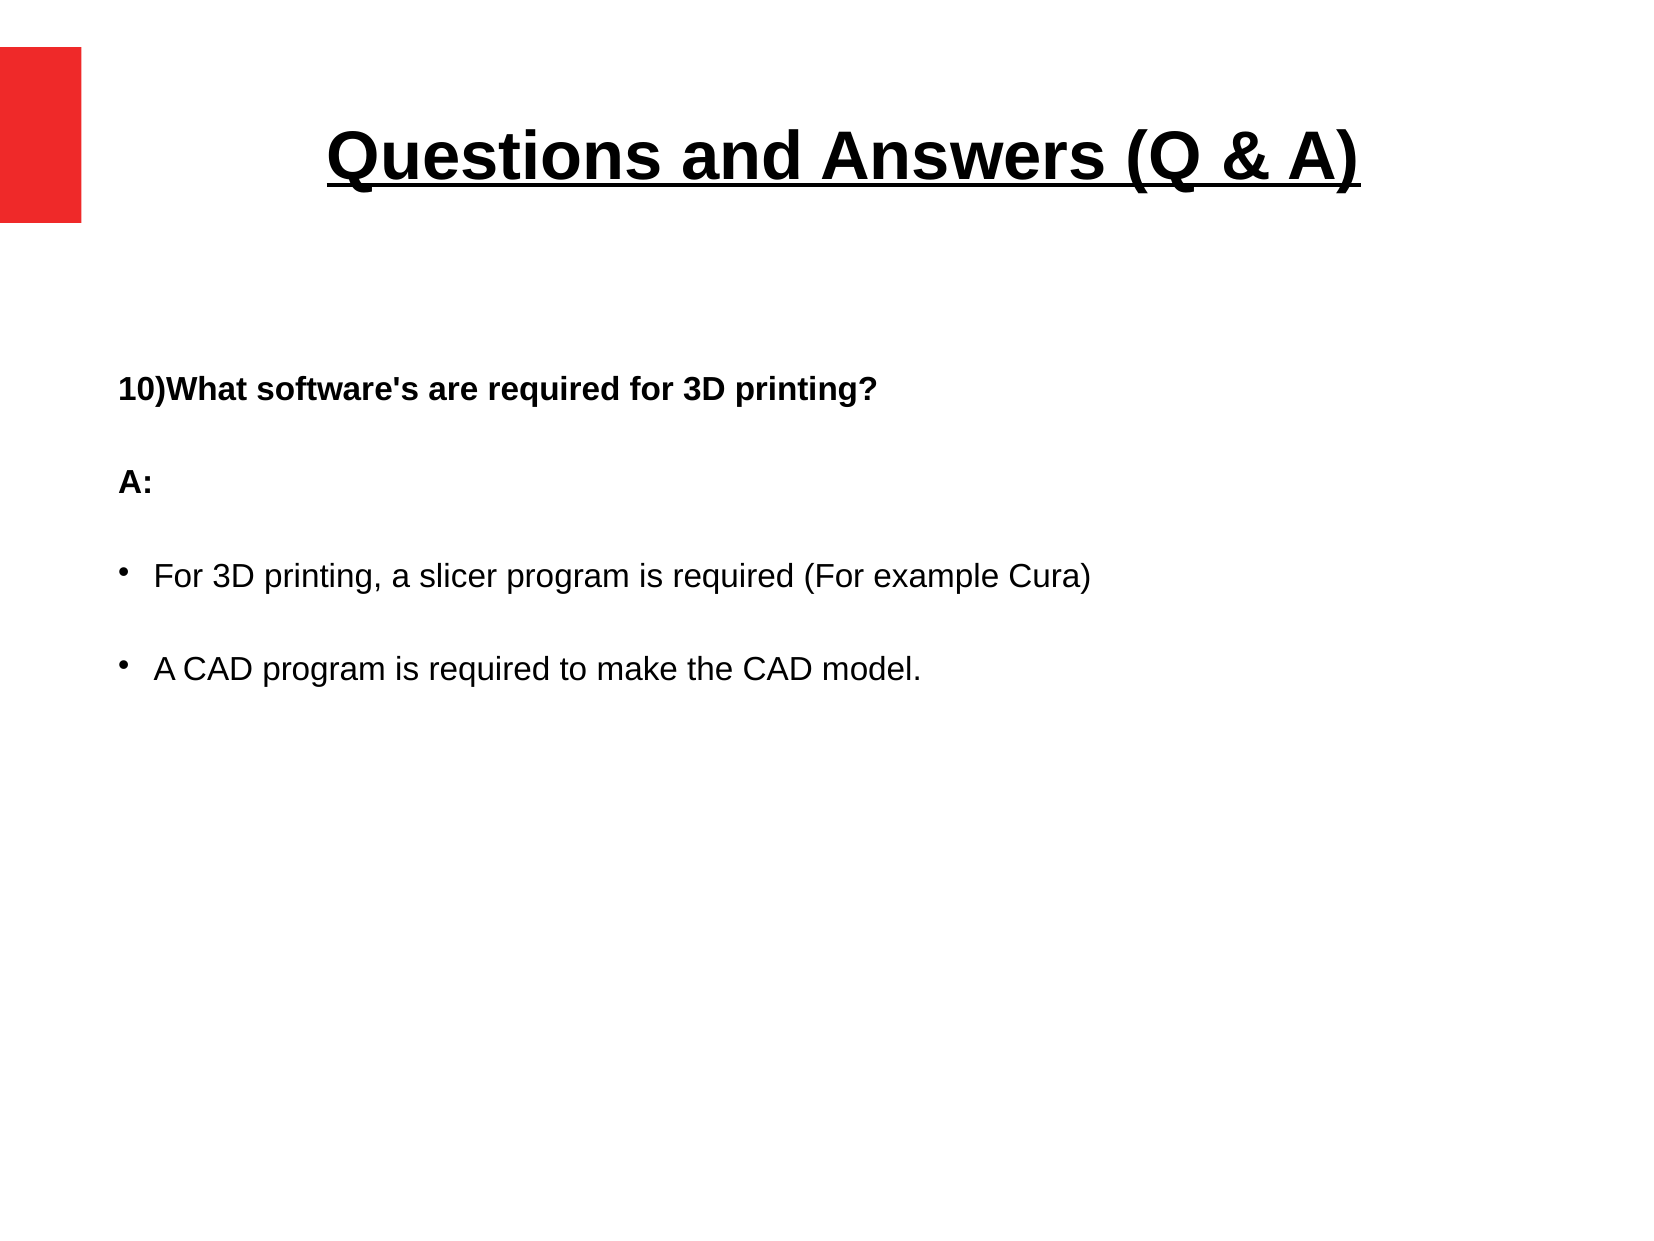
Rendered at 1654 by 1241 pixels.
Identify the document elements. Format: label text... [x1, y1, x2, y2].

list What software's are required for 3D printing? A: For 3D printing, a slicer program is required (For example Cura) A CAD program is required to make the CAD model. [118, 263, 1535, 1125]
title Questions and Answers (Q & A) [118, 49, 1570, 256]
